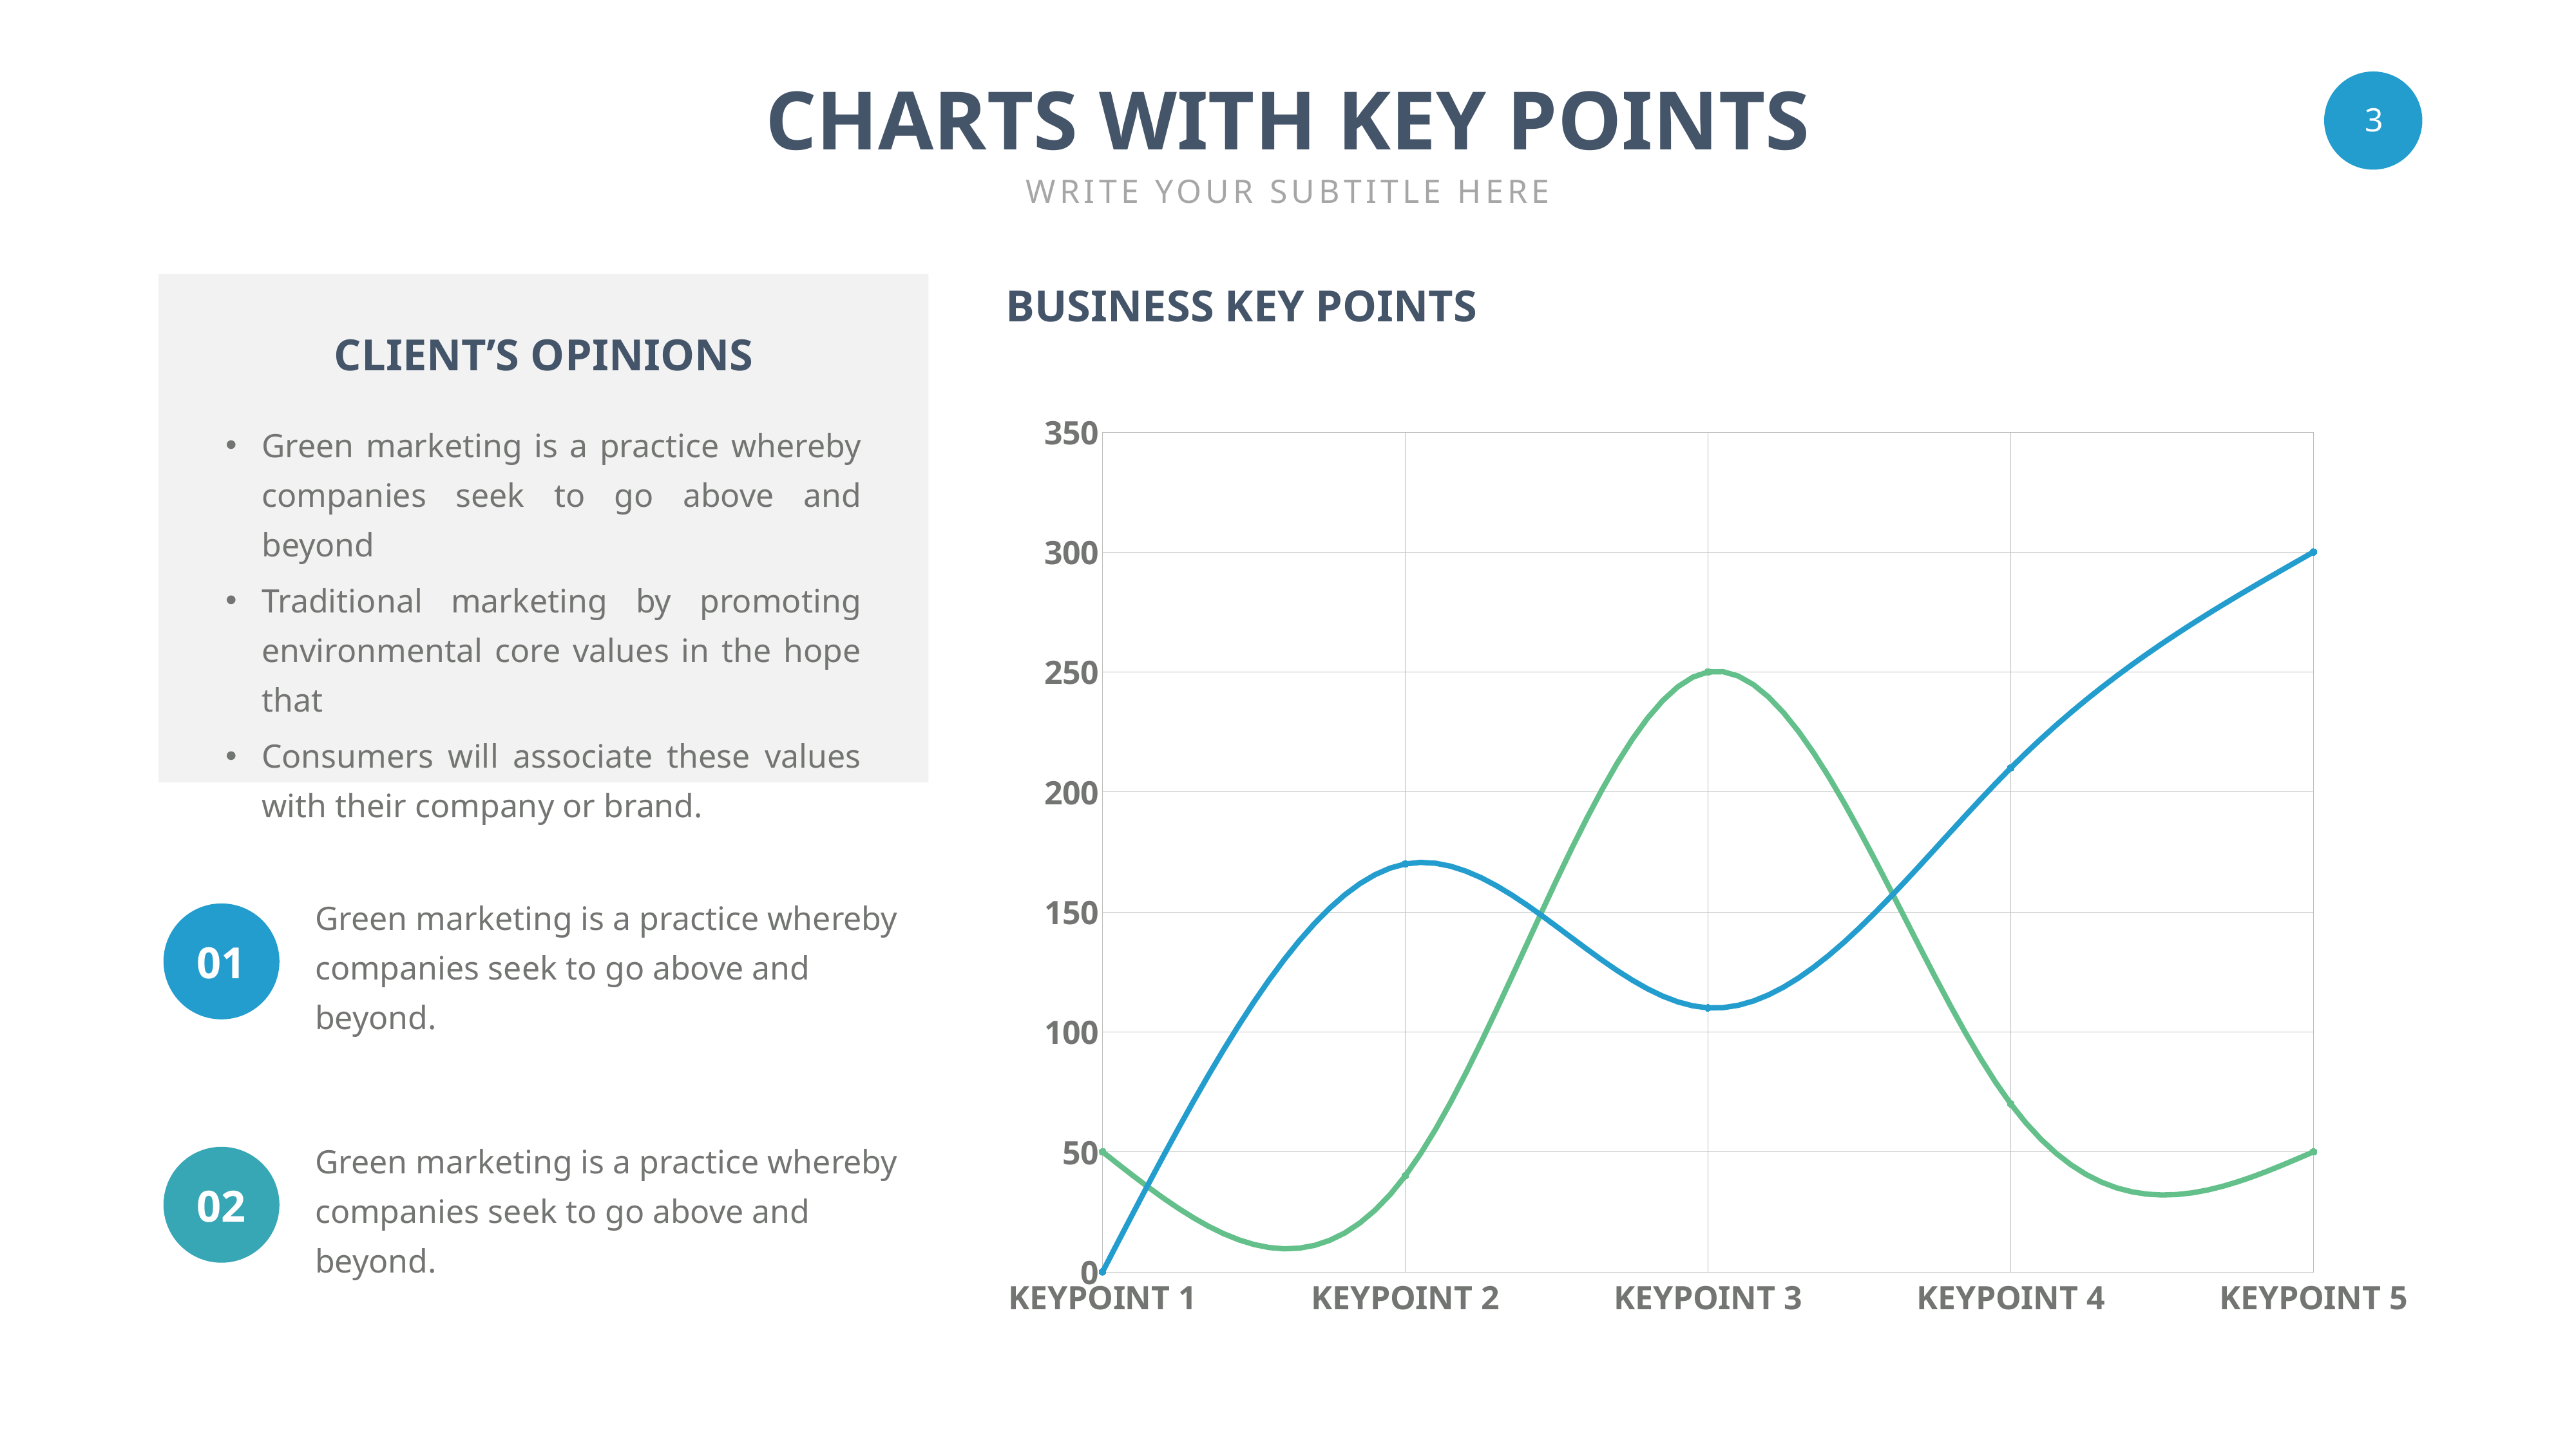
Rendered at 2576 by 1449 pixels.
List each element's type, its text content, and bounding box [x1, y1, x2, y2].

text_box Green marketing is a practice whereby companies seek to go above and beyond. [305, 1125, 929, 1284]
chart [998, 402, 2416, 1349]
text_box [162, 1146, 280, 1264]
text_box 02 [187, 1174, 256, 1236]
text_box WRITE YOUR SUBTITLE HERE [1016, 166, 1560, 215]
text_box [162, 902, 280, 1020]
text_box Green marketing is a practice whereby companies seek to go above and beyond Traditional marketing by promoting environmental core values in the hope that Consumers will associate these values with their company or brand. [202, 402, 884, 836]
text_box CHARTS WITH KEY POINTS [756, 64, 1820, 171]
text_box Green marketing is a practice whereby companies seek to go above and beyond. [305, 882, 929, 1041]
text_box BUSINESS KEY POINTS [996, 273, 1487, 335]
text_box [158, 273, 929, 782]
text_box 01 [187, 931, 256, 992]
text_box CLIENT’S OPINIONS [324, 323, 763, 384]
